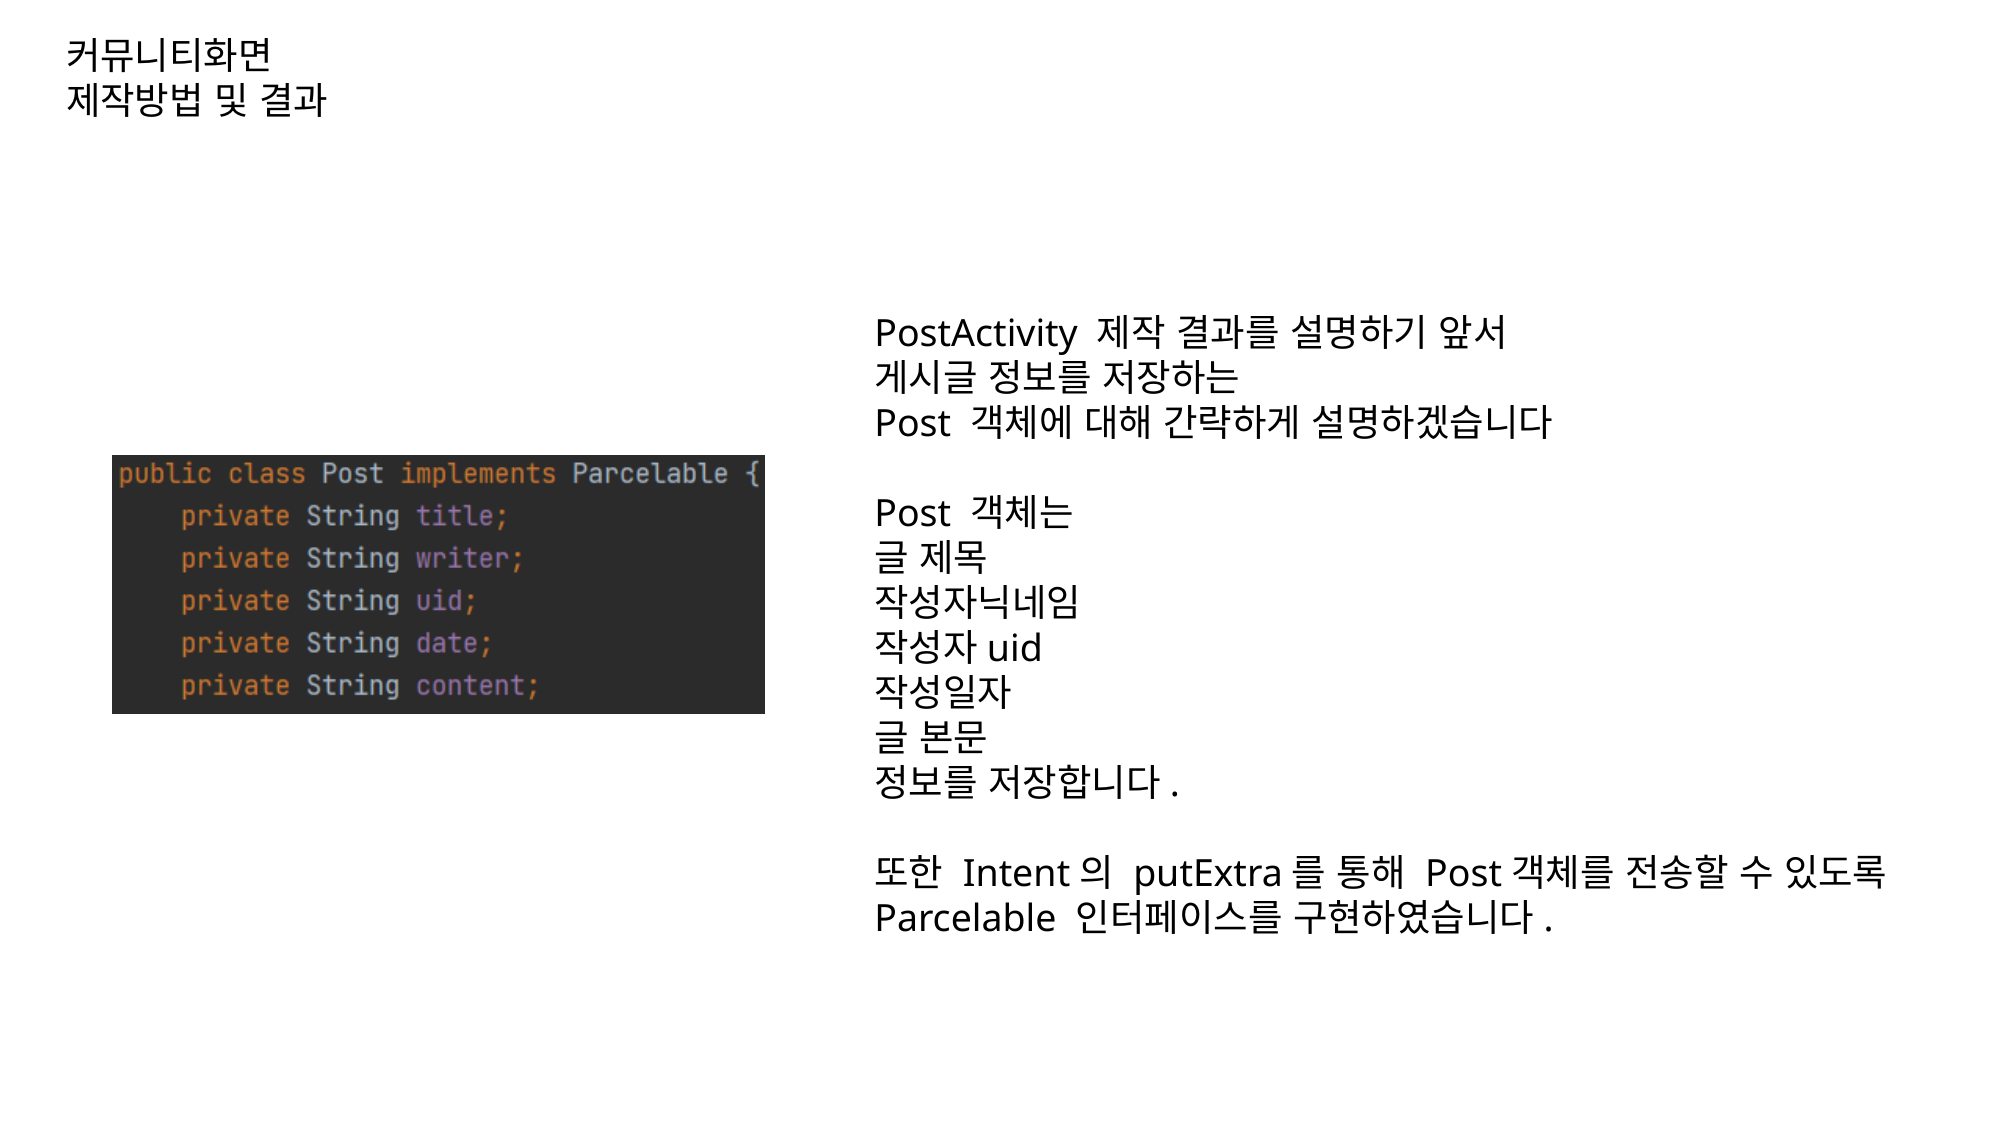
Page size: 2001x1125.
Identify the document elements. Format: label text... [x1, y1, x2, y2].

text_box 커뮤니티화면 제작방법 및 결과 [51, 24, 344, 130]
text_box PostActivity 제작 결과를 설명하기 앞서 게시글 정보를 저장하는 Post 객체에 대해 간략하게 설명하겠습니다 Post 객체는 글 제목 작성자닉네임 작성자uid 작성일자 글 본문 정보를 저장합니다. 또한 Intent의 putExtra를 통해 Post객체를 전송할 수 있도록 Parcelable 인터페이스를 구현하였습니다. [859, 301, 1903, 946]
picture [112, 455, 765, 714]
